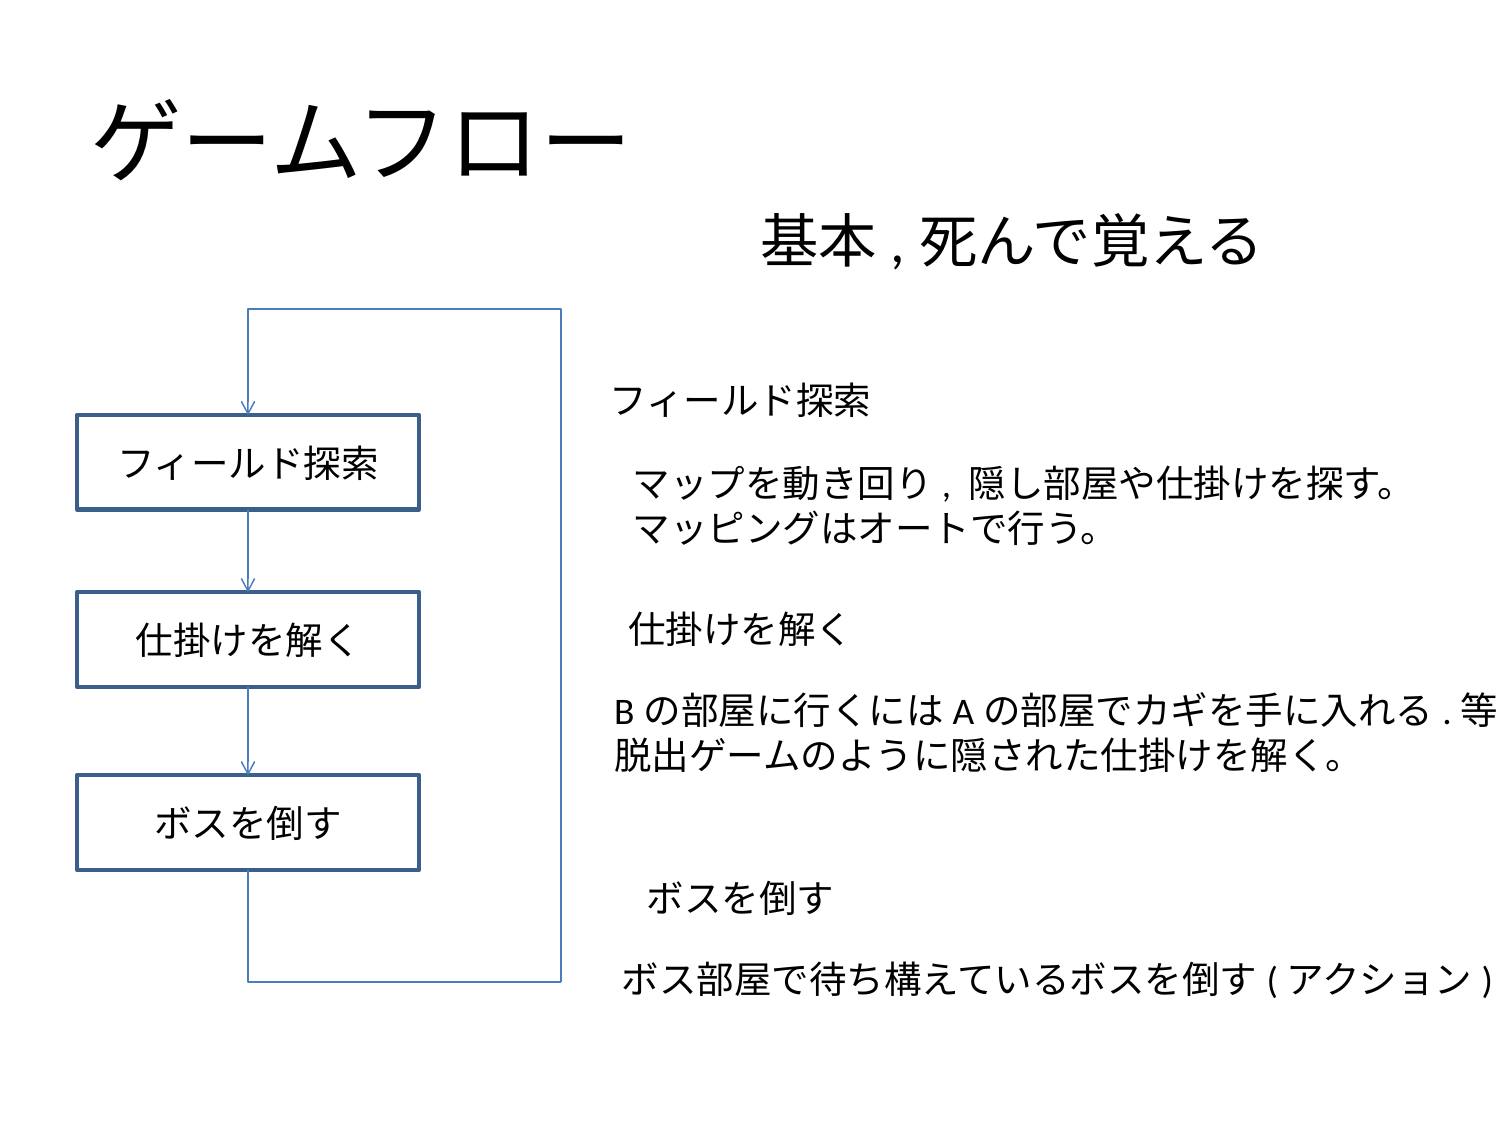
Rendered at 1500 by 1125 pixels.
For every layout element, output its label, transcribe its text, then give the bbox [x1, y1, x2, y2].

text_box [348, 769, 461, 1083]
title ゲームフロー [75, 45, 1425, 233]
text_box フィールド探索 [75, 413, 421, 512]
text_box ボスを倒す [75, 773, 342, 872]
text_box 仕掛けを解く [75, 590, 421, 689]
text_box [609, 369, 1476, 1010]
text_box 基本,死んで覚える [745, 196, 1313, 281]
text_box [247, 308, 562, 416]
